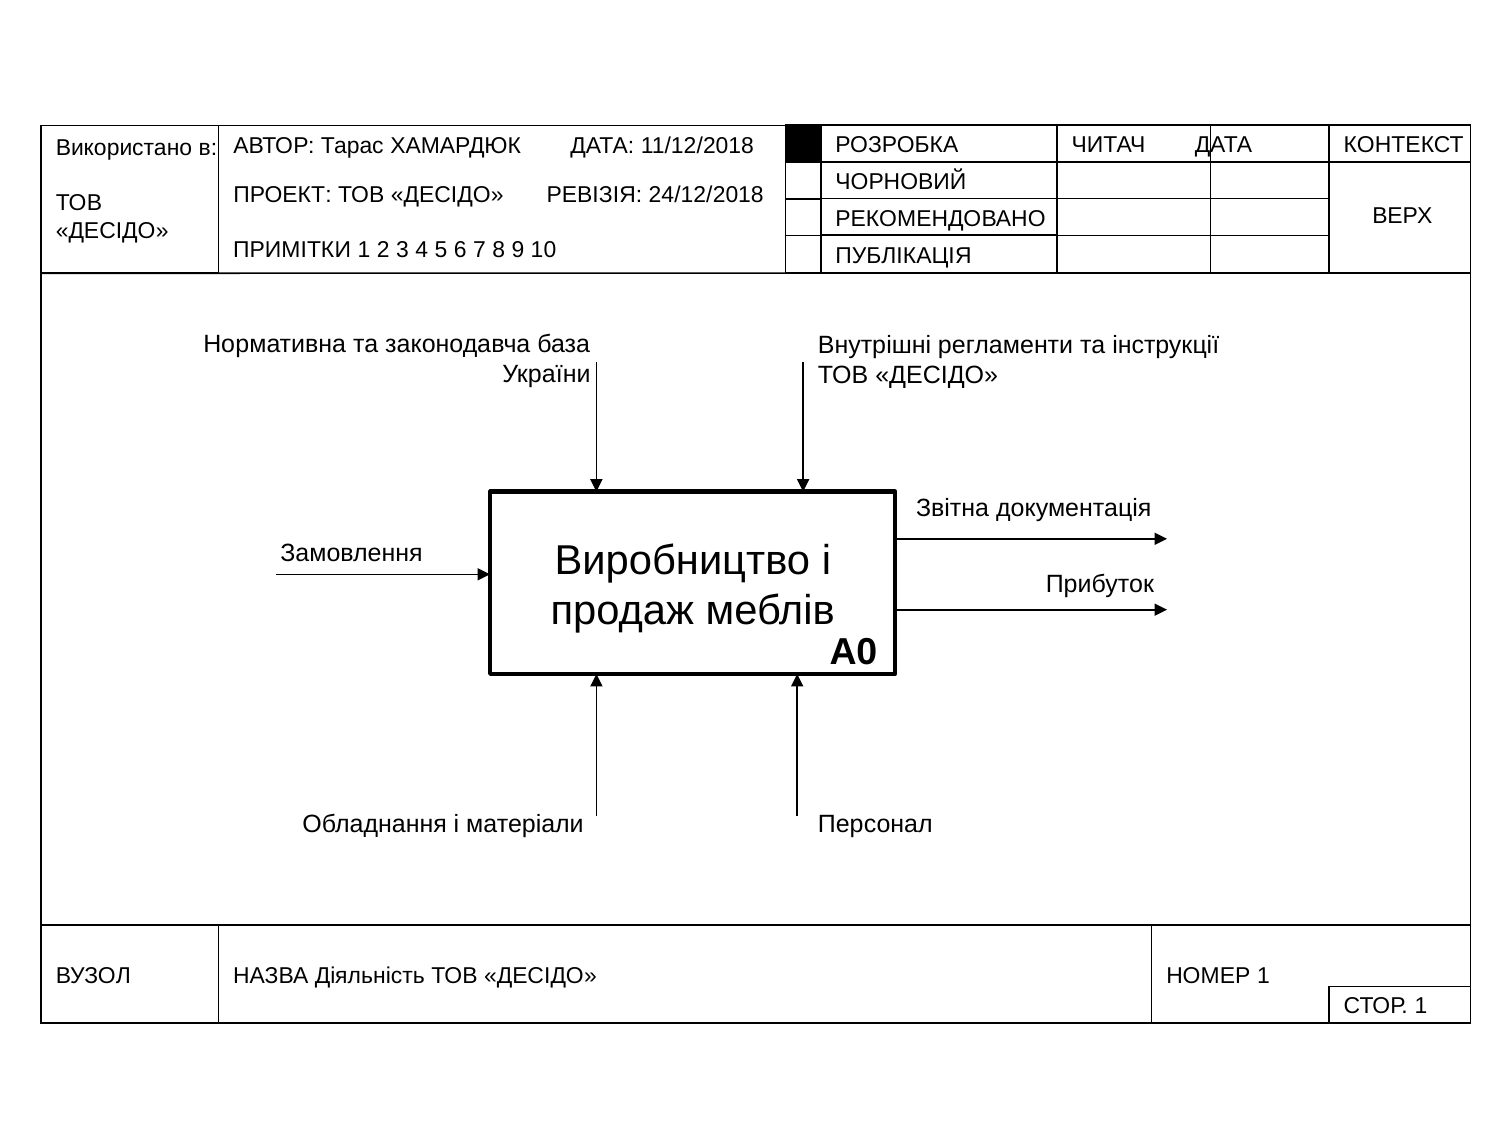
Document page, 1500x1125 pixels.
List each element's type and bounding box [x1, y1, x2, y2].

text_box [40, 124, 1471, 1024]
